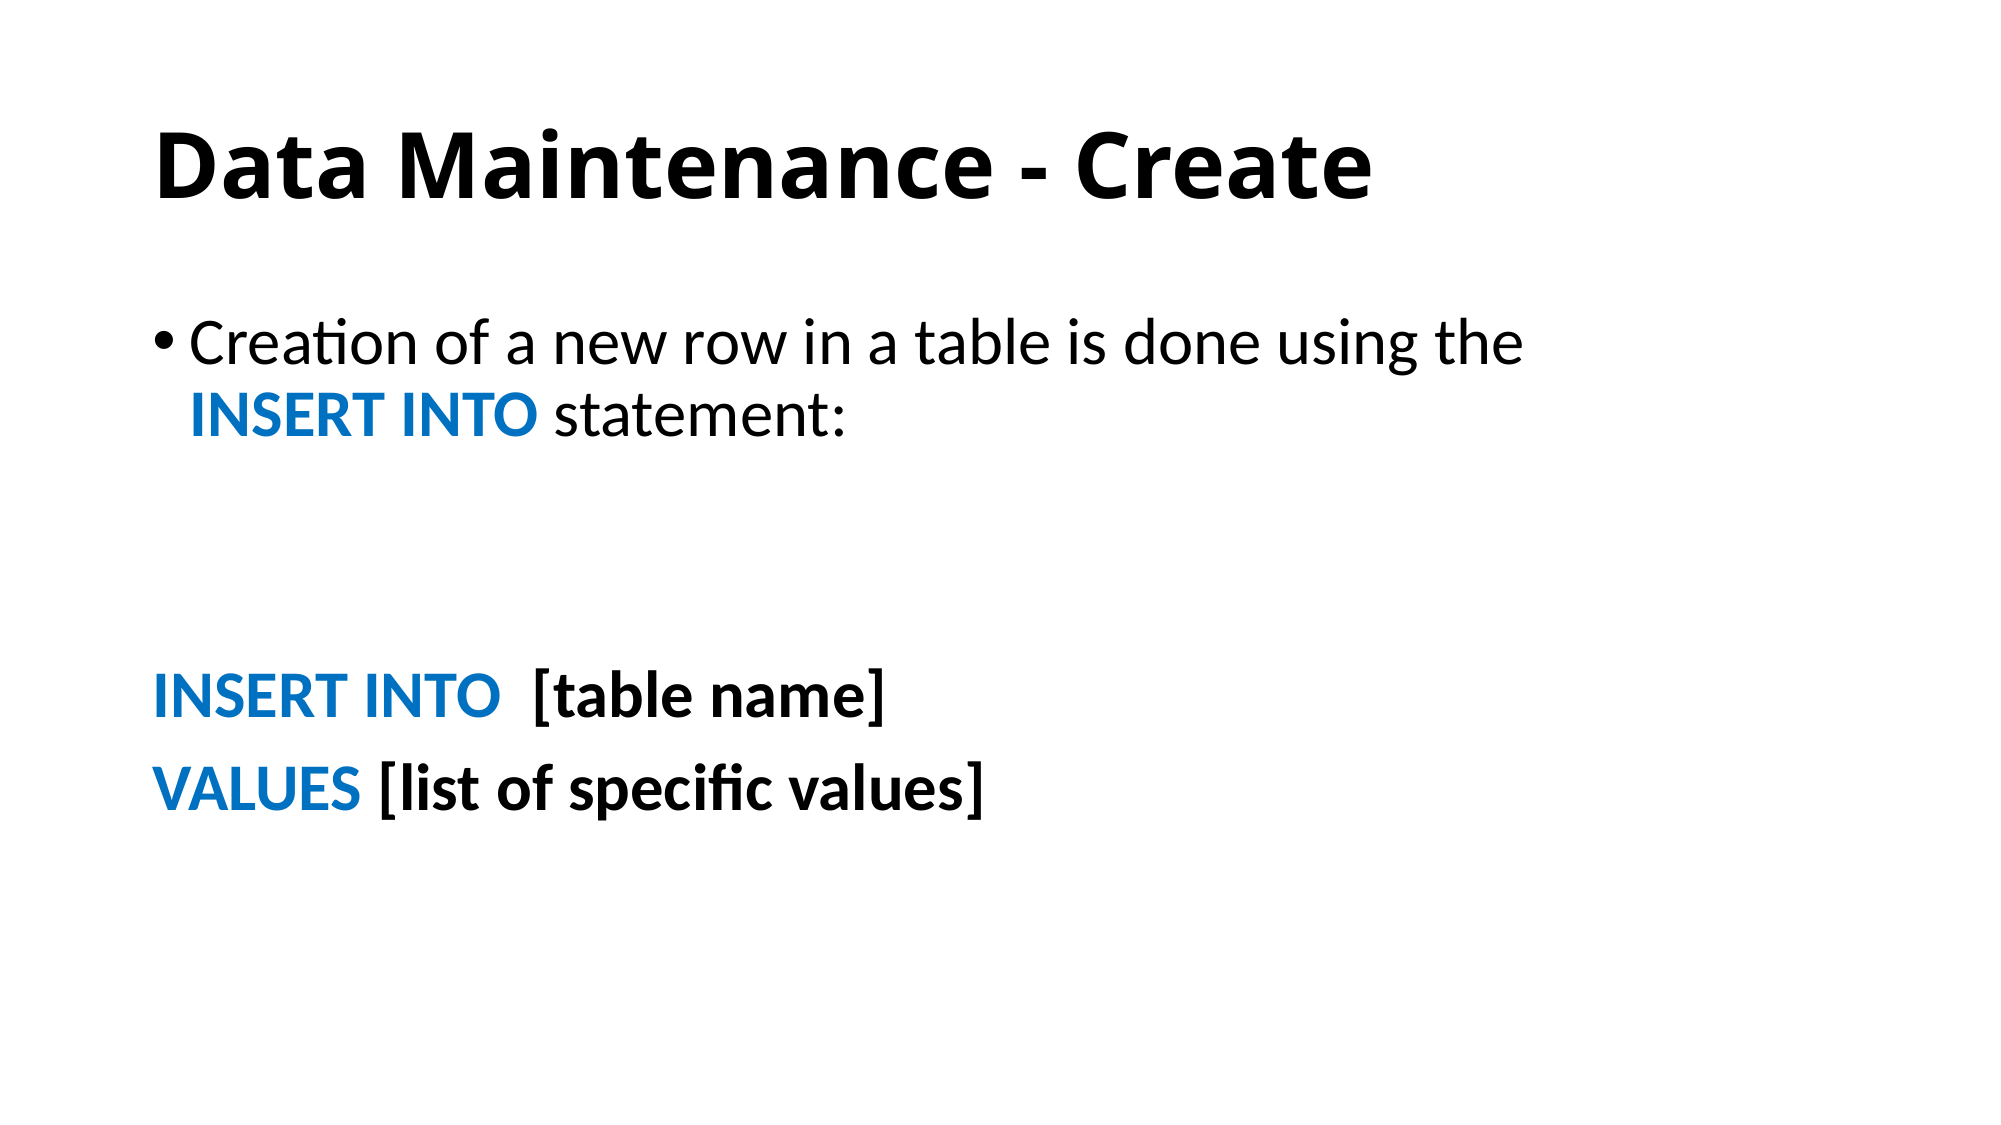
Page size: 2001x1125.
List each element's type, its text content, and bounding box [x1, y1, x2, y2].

text_box INSERT INTO [table name] VALUES [list of specific values] [137, 652, 1810, 978]
list Creation of a new row in a table is done using the INSERT INTO statement: [137, 299, 1552, 537]
title Data Maintenance - Create [137, 59, 1863, 278]
